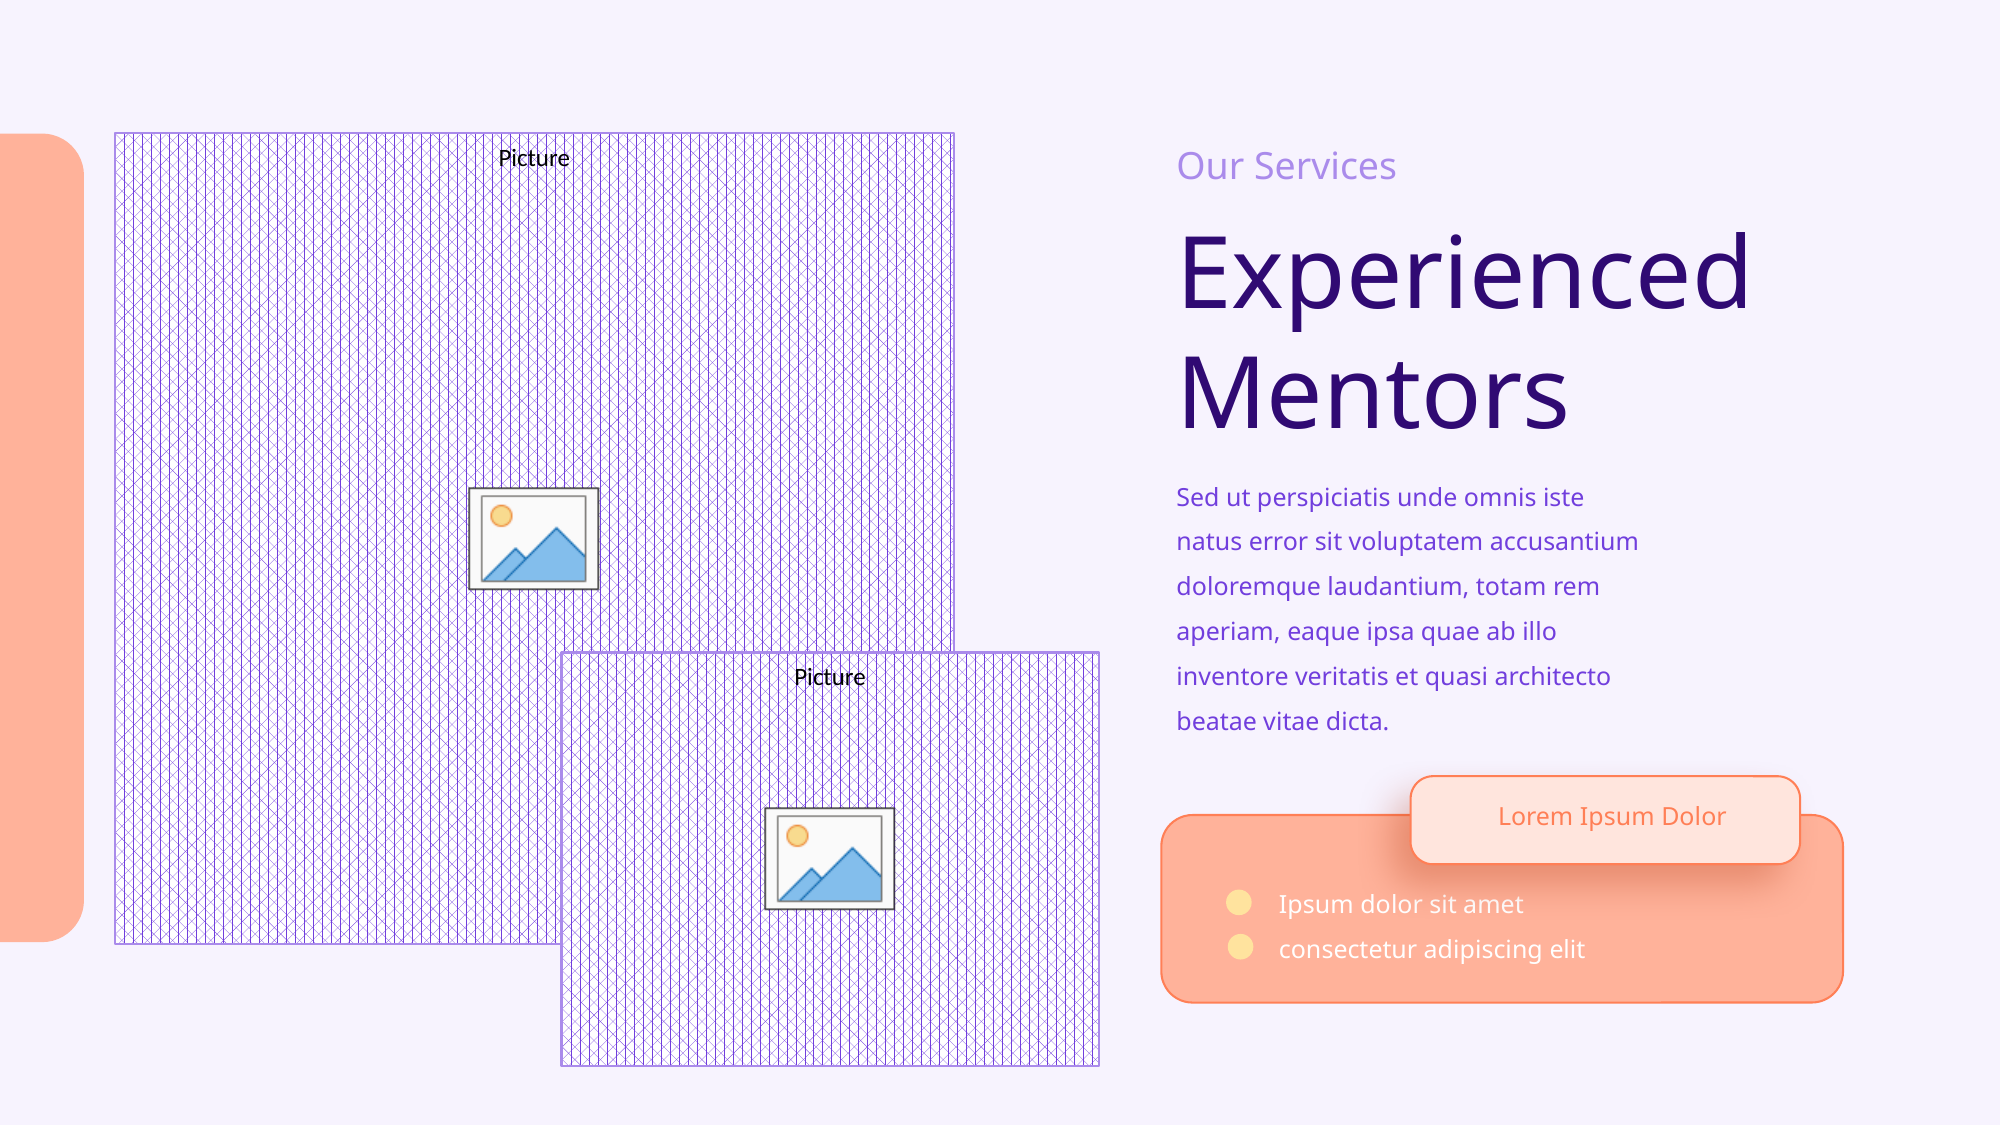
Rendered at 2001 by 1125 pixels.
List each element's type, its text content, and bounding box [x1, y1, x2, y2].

text_box [1226, 932, 1255, 961]
text_box [1409, 775, 1802, 866]
text_box Sed ut perspiciatis unde omnis iste natus error sit voluptatem accusantium doloremque laudantium, totam rem aperiam, eaque ipsa quae ab illo inventore veritatis et quasi architecto beatae vitae dicta. [1161, 458, 1666, 740]
text_box [1225, 888, 1253, 917]
picture [115, 134, 1099, 1066]
text_box Lorem Ipsum Dolor [1483, 793, 1756, 837]
text_box [0, 132, 86, 944]
text_box Experienced Mentors [1161, 201, 1933, 437]
text_box Ipsum dolor sit amet consectetur adipiscing elit [1238, 865, 1698, 979]
text_box Our Services [1161, 134, 1430, 190]
text_box [1160, 813, 1845, 1004]
